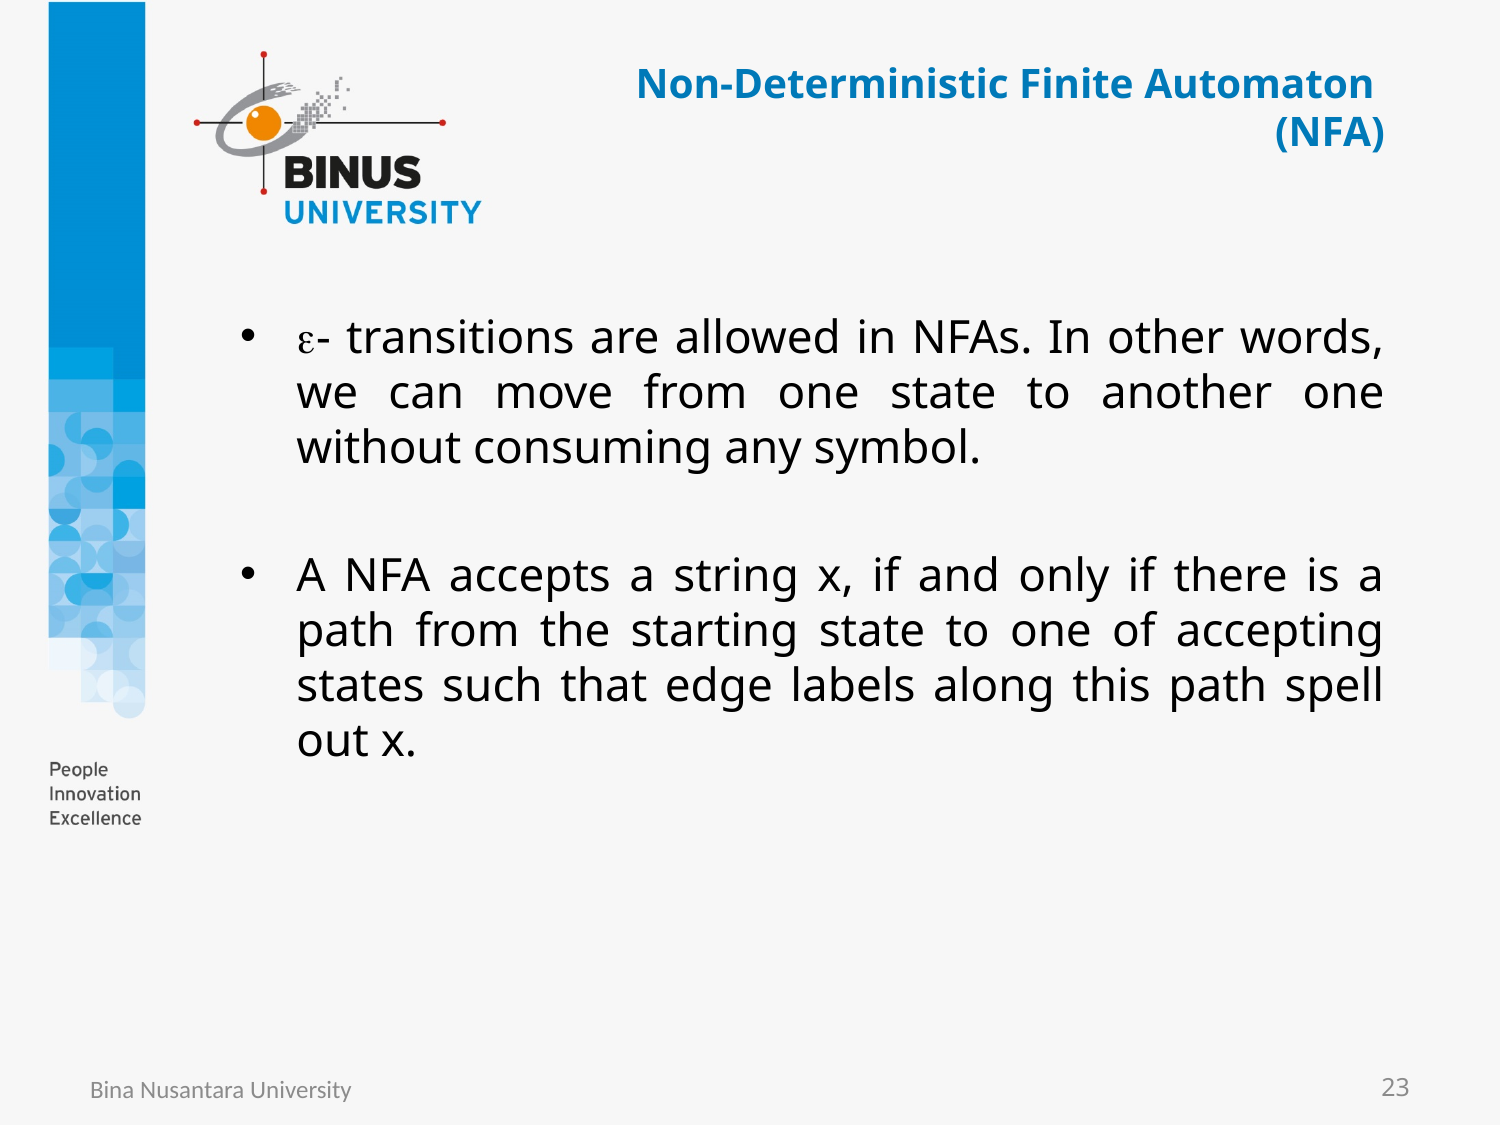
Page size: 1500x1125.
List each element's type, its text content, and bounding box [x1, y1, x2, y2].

slide_number Bina Nusantara University [75, 1058, 425, 1119]
text_box Non-Deterministic Finite Automaton (NFA) [450, 50, 1400, 163]
picture [0, 0, 1500, 845]
slide_number 23 [1074, 1058, 1425, 1119]
list - transitions are allowed in NFAs. In other words, we can move from one state to another one without consuming any symbol. A NFA accepts a string x, if and only if there is a path from the starting state to one of accepting states such that edge labels along this path spell out x. [225, 299, 1400, 1059]
